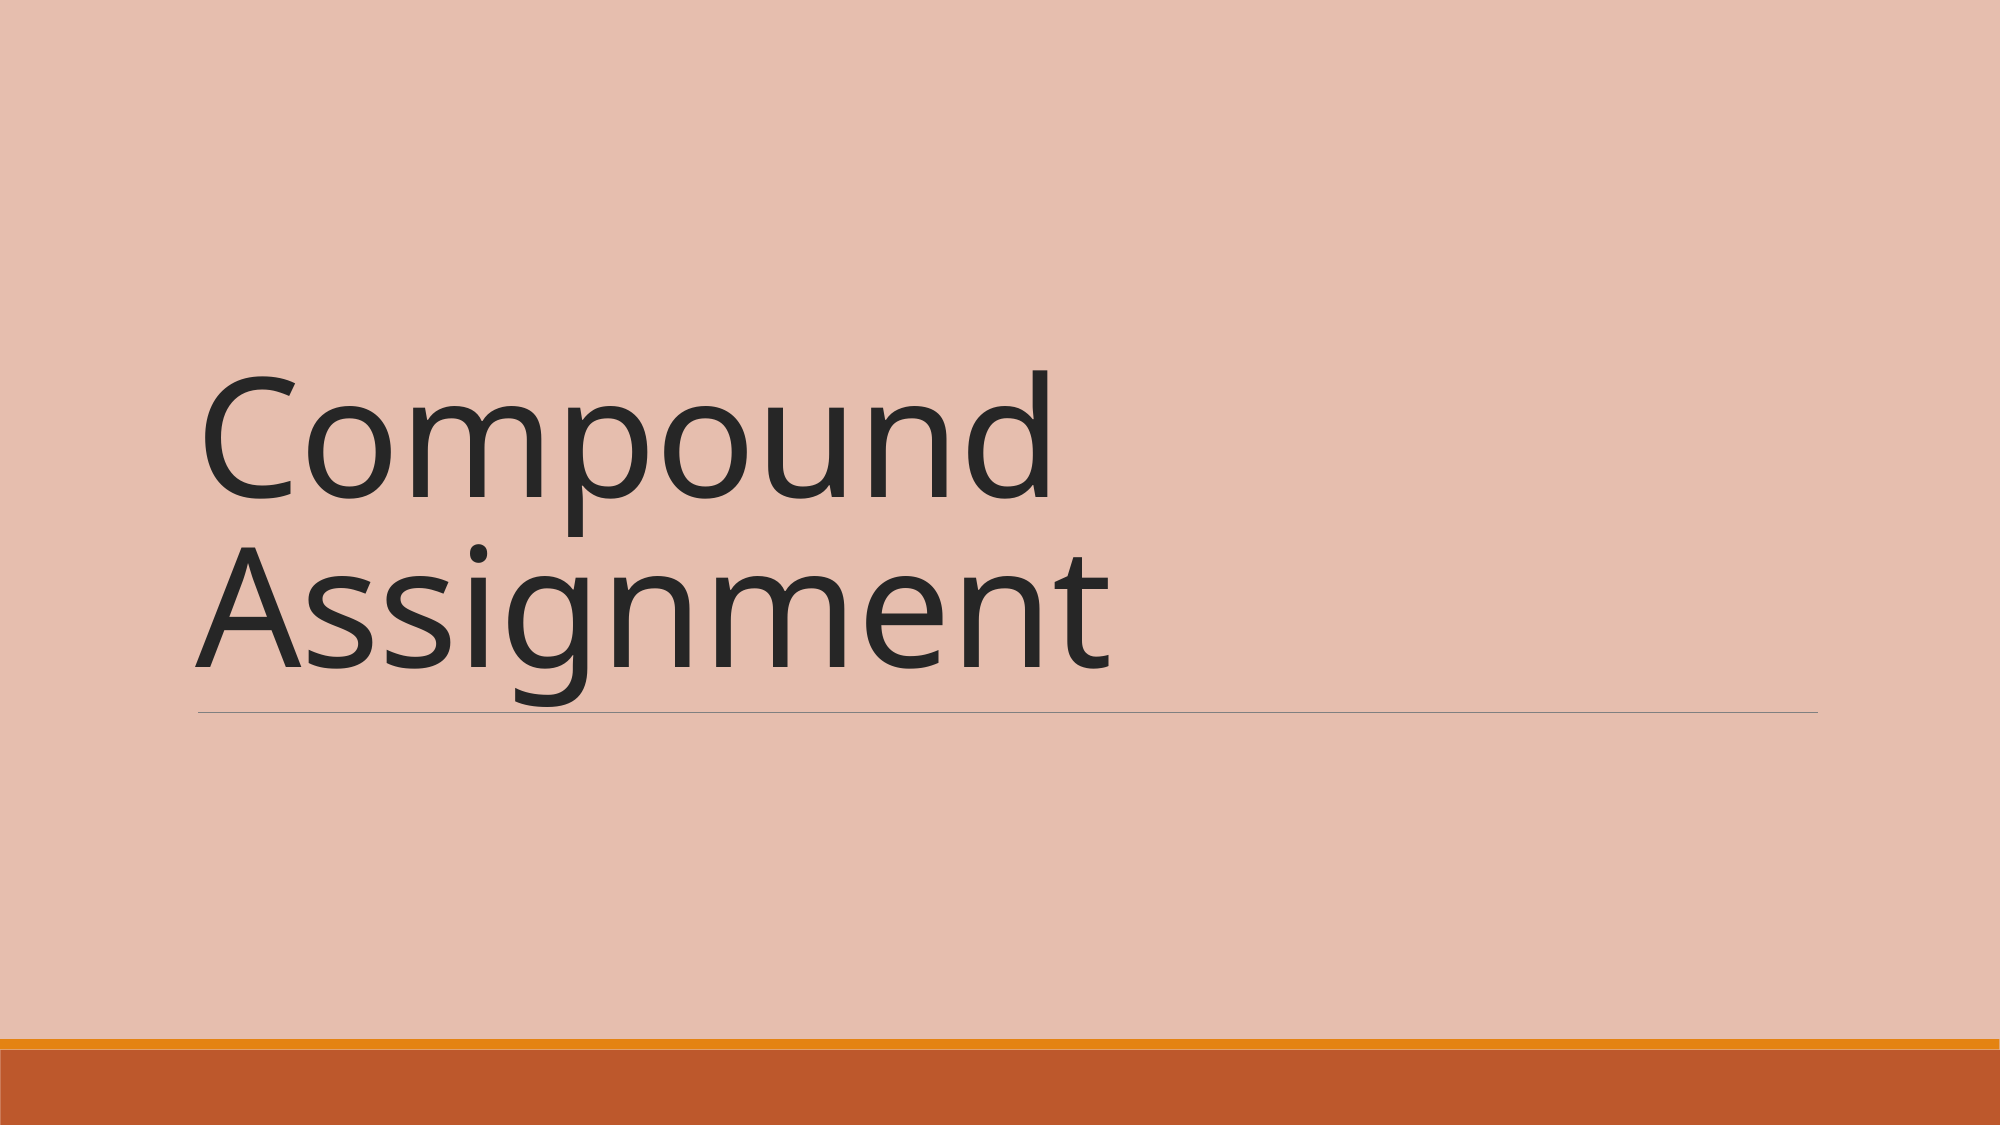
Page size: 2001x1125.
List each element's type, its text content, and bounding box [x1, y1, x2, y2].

title Compound Assignment [180, 124, 1830, 710]
